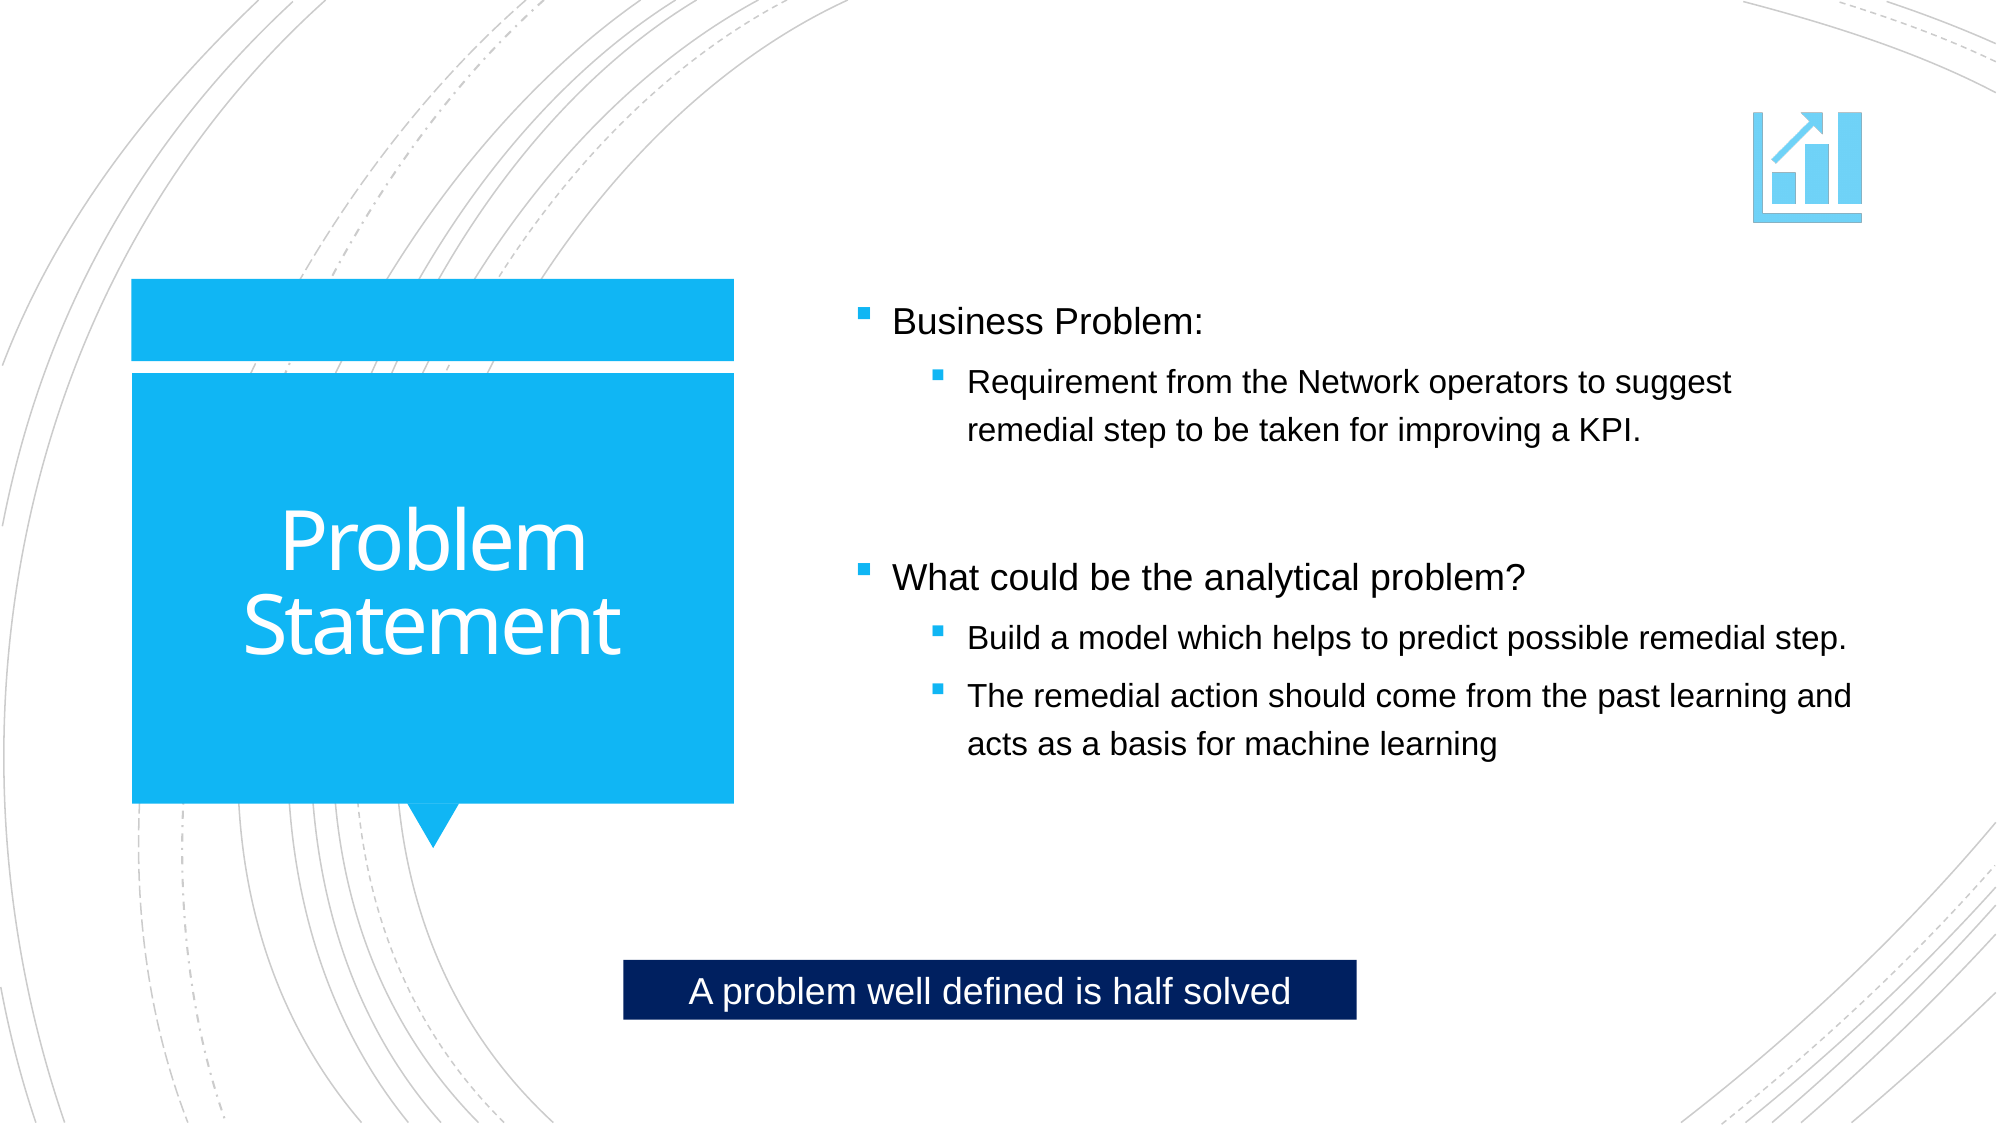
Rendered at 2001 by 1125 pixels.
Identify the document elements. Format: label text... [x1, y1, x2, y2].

title Problem Statement [145, 385, 720, 789]
list Business Problem: Requirement from the Network operators to suggest remedial step to be taken for improving a KPI. What could be the analytical problem? Build a model which helps to predict possible remedial step. The remedial action should come from the past learning and acts as a basis for machine learning [839, 131, 1871, 993]
picture [1731, 92, 1882, 243]
text_box A problem well defined is half solved [623, 959, 1357, 1020]
